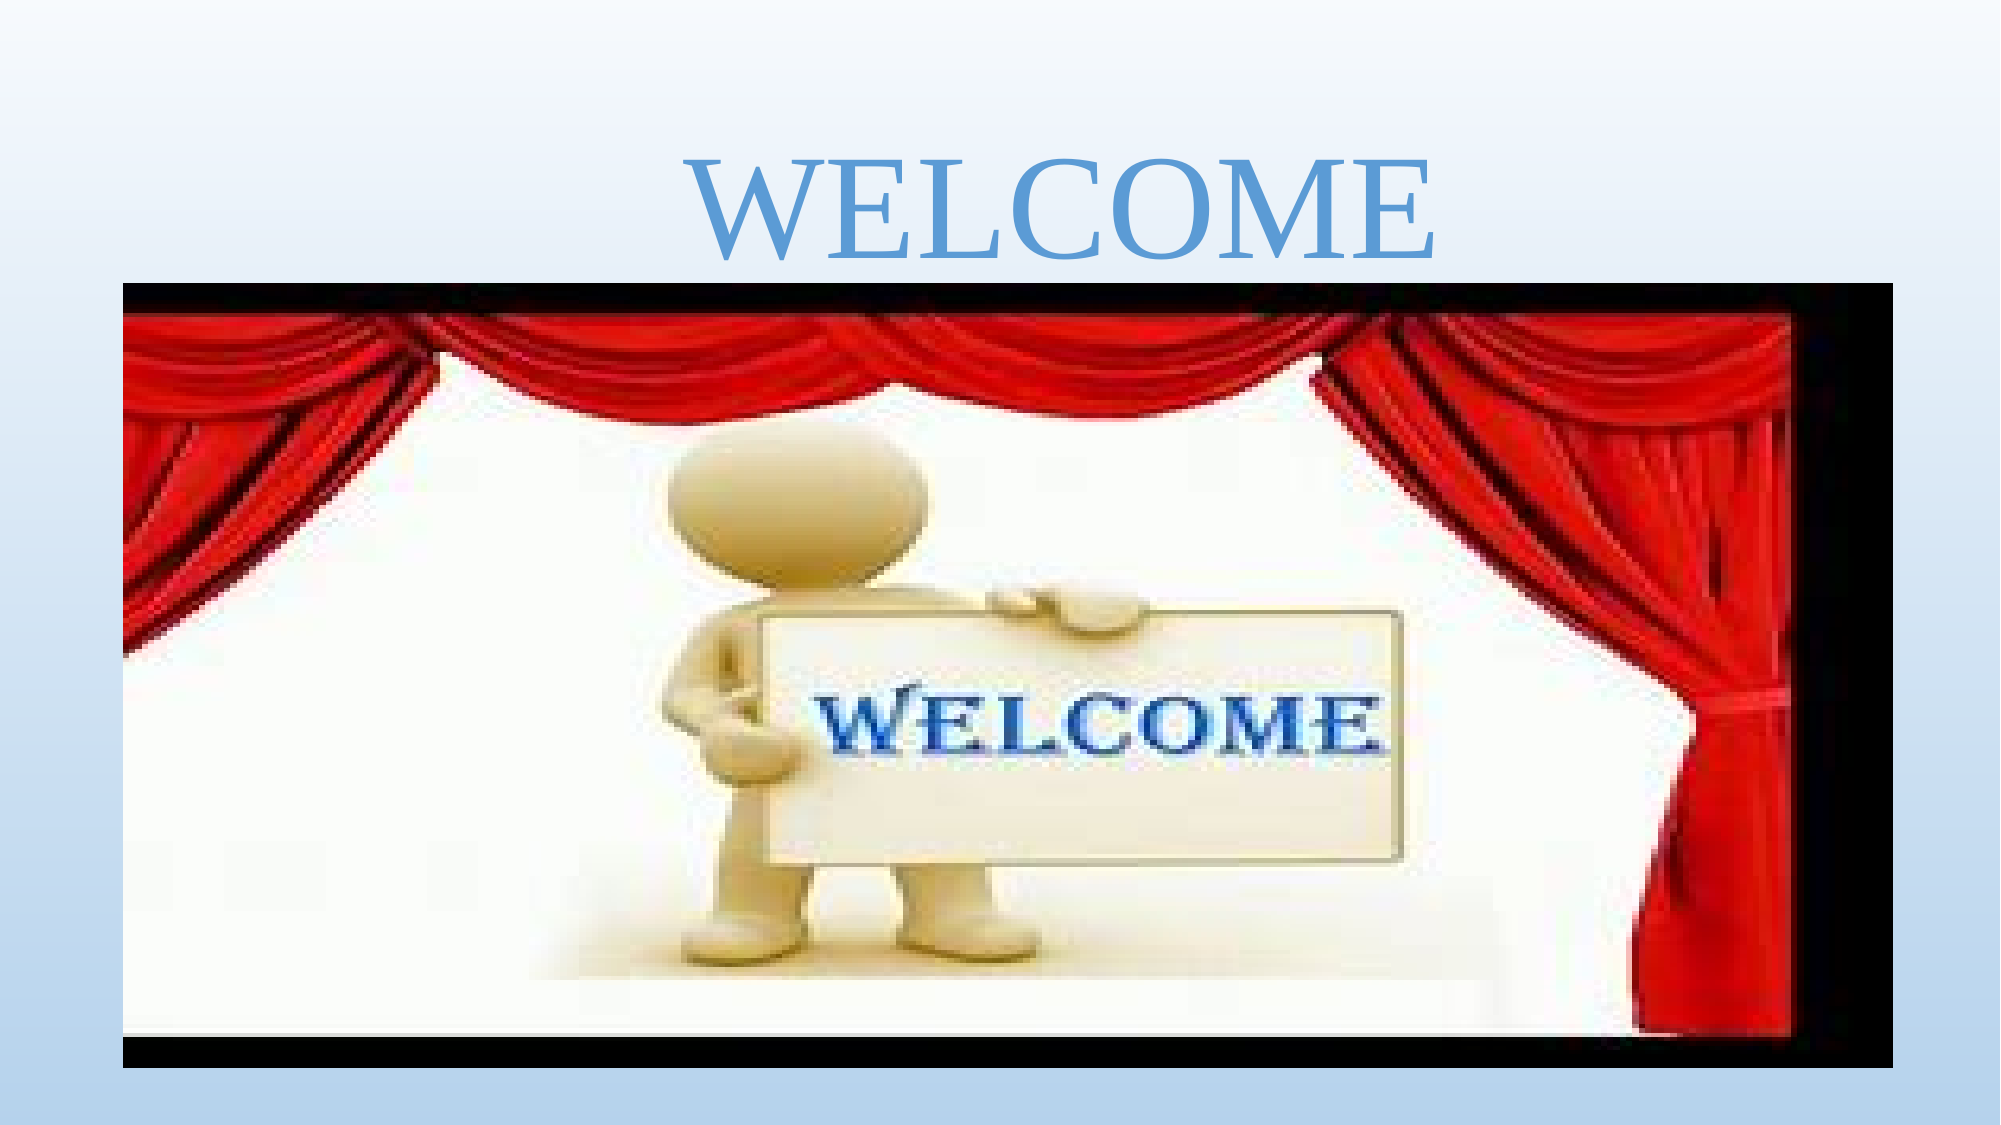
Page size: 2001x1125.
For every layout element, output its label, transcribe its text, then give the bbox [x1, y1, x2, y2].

picture [123, 283, 1893, 1068]
text_box WELCOME [416, 101, 1708, 283]
